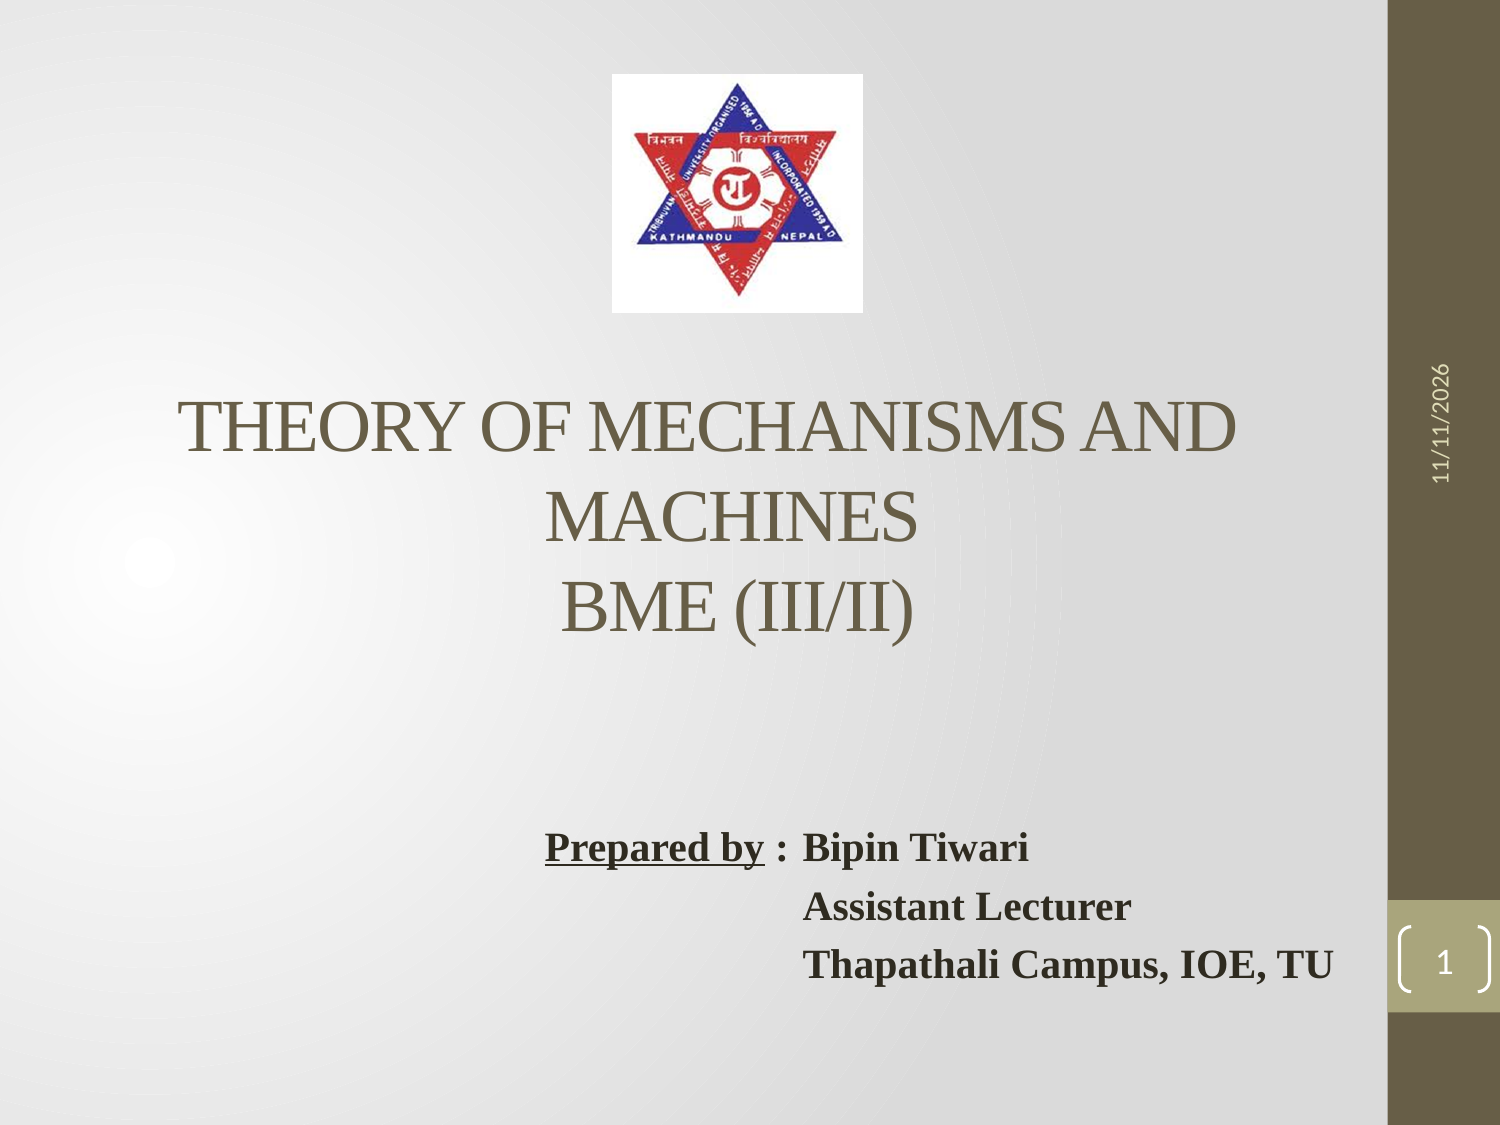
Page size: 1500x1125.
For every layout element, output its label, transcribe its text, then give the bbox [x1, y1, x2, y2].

subtitle Prepared by : Bipin Tiwari Assistant Lecturer Thapathali Campus, IOE, TU [487, 812, 1363, 1050]
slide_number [1408, 100, 1469, 501]
title THEORY OF MECHANISMS AND MACHINES BME (III/II) [162, 316, 1313, 654]
slide_number 1 [1397, 925, 1492, 994]
picture [611, 74, 863, 313]
